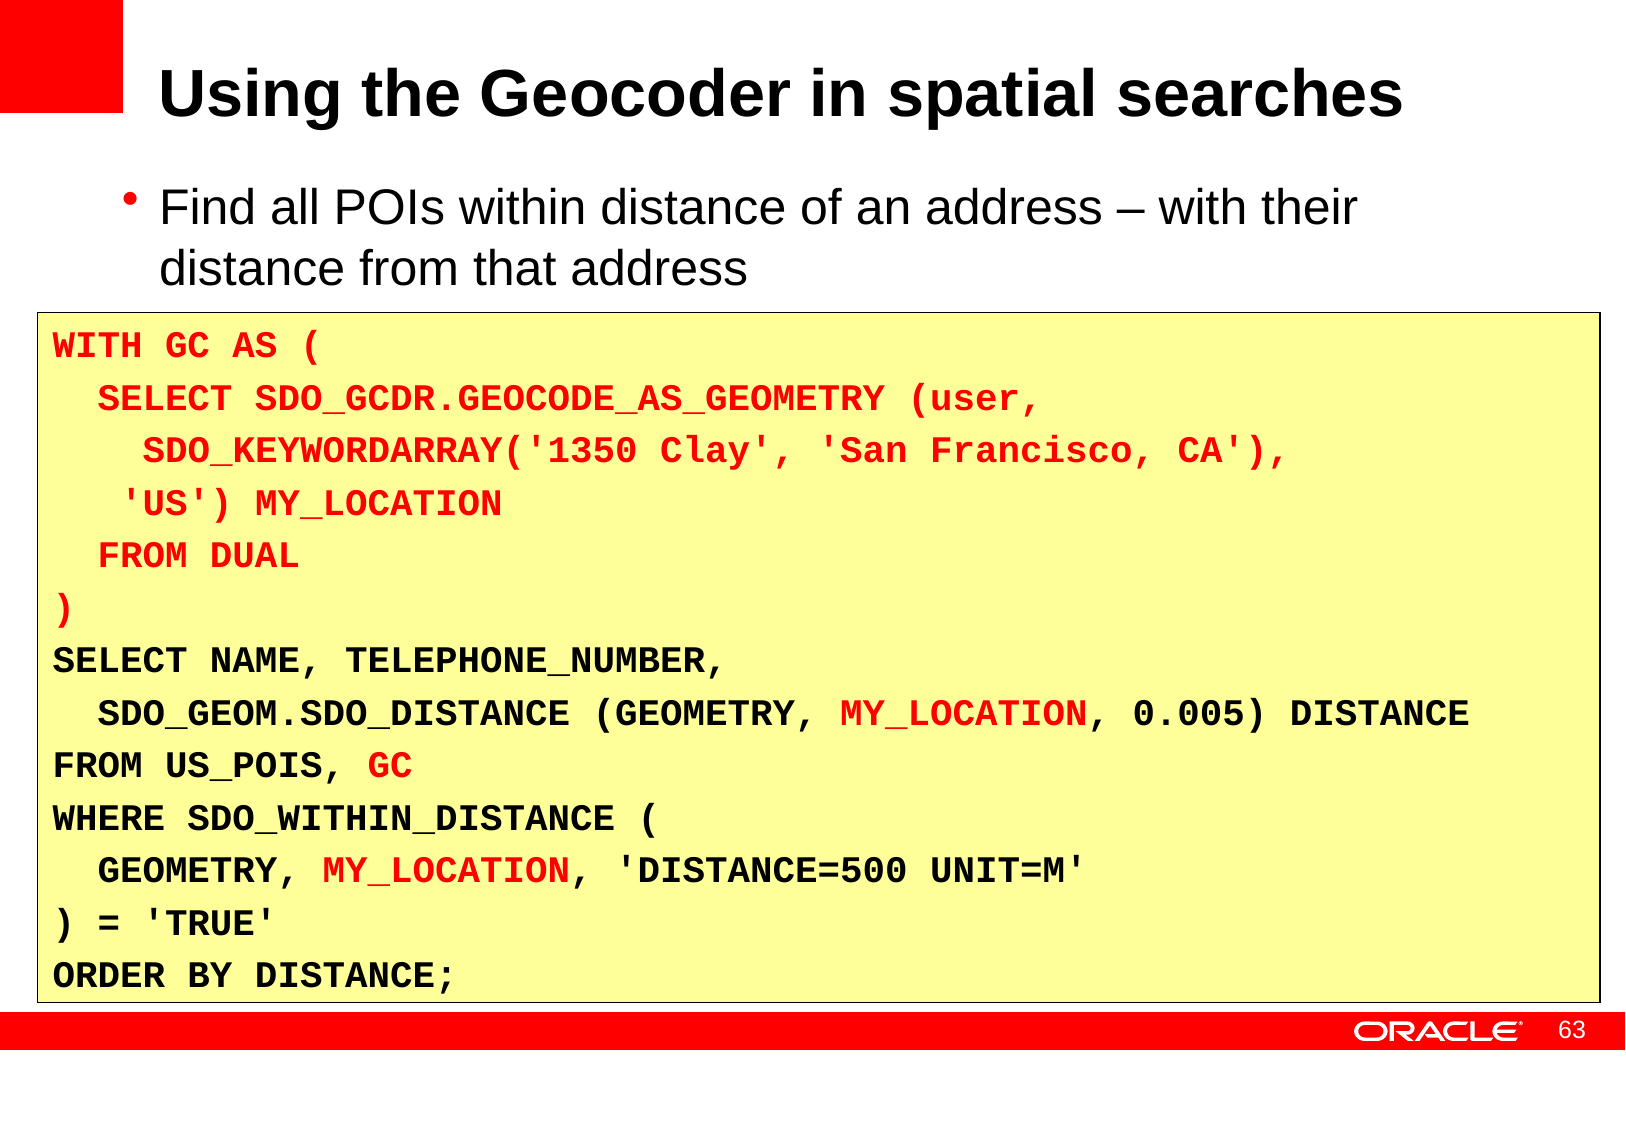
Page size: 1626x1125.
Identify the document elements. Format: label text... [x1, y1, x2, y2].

list Find all POIs within distance of an address – with their distance from that address [121, 174, 1462, 312]
picture [0, 1012, 1625, 1050]
picture [0, 0, 123, 113]
text_box WITH GC AS ( SELECT SDO_GCDR.GEOCODE_AS_GEOMETRY (user, SDO_KEYWORDARRAY('1350 Clay', 'San Francisco, CA'), 'US') MY_LOCATION FROM DUAL ) SELECT NAME, TELEPHONE_NUMBER, SDO_GEOM.SDO_DISTANCE (GEOMETRY, MY_LOCATION, 0.005) DISTANCE FROM US_POIS, GC WHERE SDO_WITHIN_DISTANCE ( GEOMETRY, MY_LOCATION, 'DISTANCE=500 UNIT=M' ) = 'TRUE' ORDER BY DISTANCE; [37, 312, 1600, 1003]
title Using the Geocoder in spatial searches [157, 49, 1506, 205]
